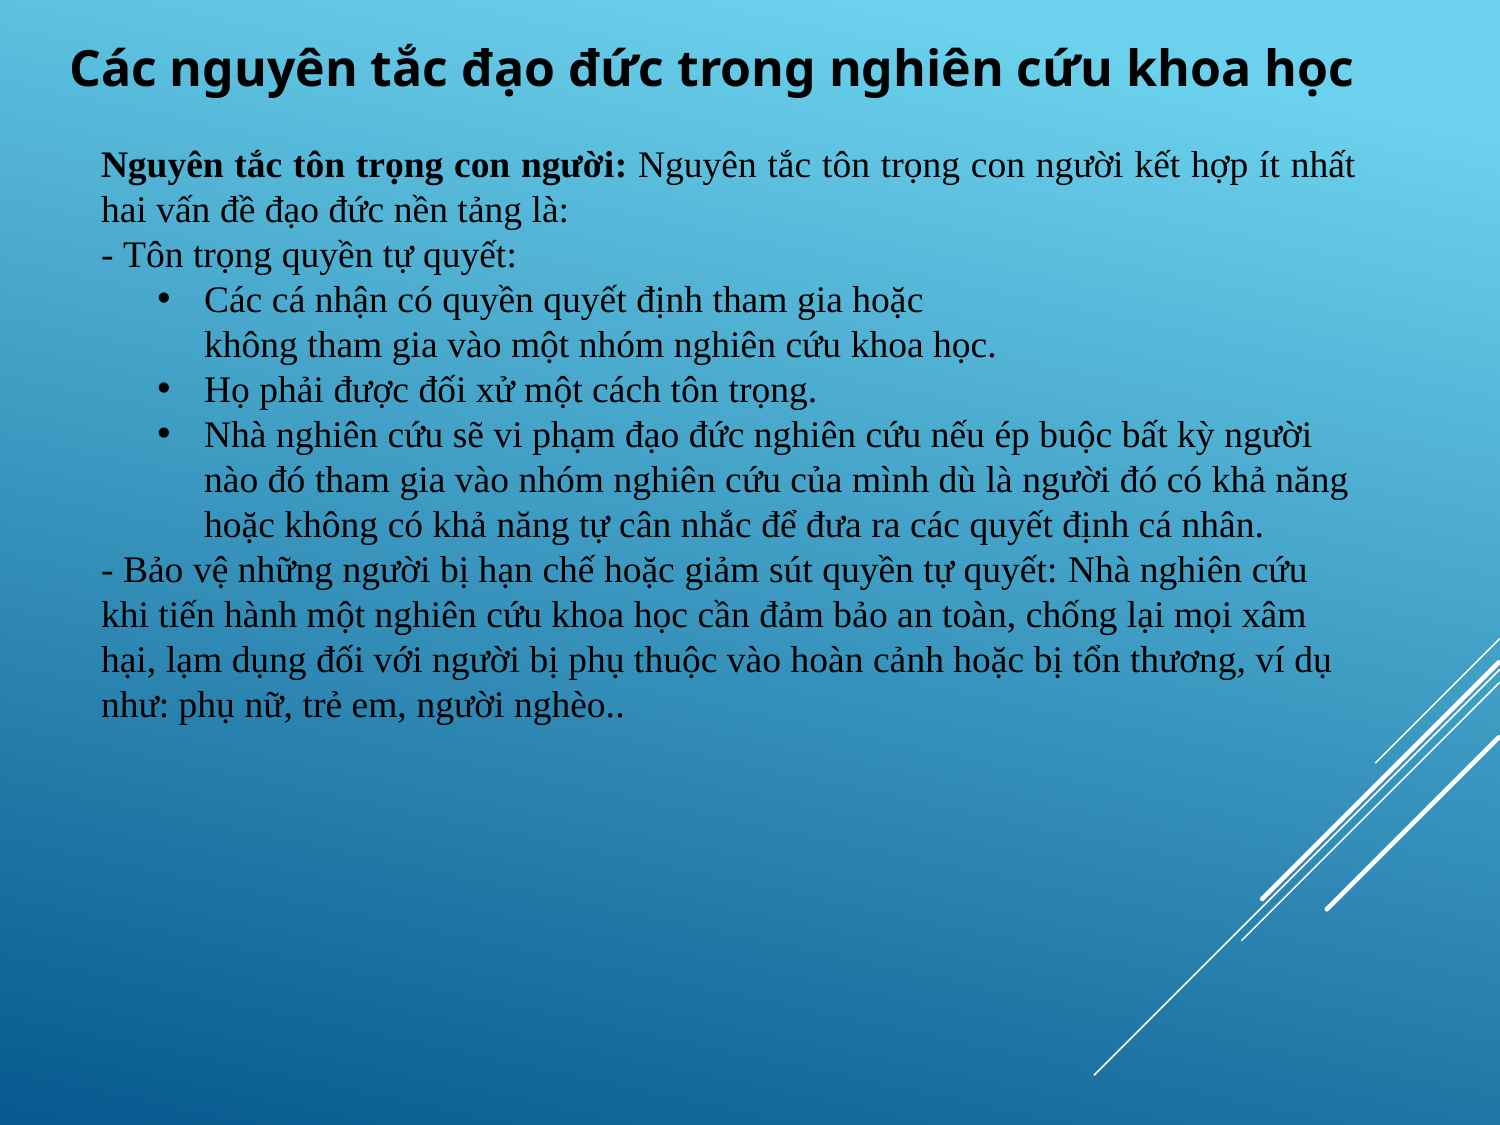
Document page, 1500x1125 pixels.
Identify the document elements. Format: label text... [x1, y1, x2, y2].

text_box Các nguyên tắc đạo đức trong nghiên cứu khoa học [19, 29, 1405, 104]
text_box Nguyên tắc tôn trọng con người: Nguyên tắc tôn trọng con người kết hợp ít nhất hai vấn đề đạo đức nền tảng là: - Tôn trọng quyền tự quyết: Các cá nhận có quyền quyết định tham gia hoặc không tham gia vào một nhóm nghiên cứu khoa học. Họ phải được đối xử một cách tôn trọng. Nhà nghiên cứu sẽ vi phạm đạo đức nghiên cứu nếu ép buộc bất kỳ người nào đó tham gia vào nhóm nghiên cứu của mình dù là người đó có khả năng hoặc không có khả năng tự cân nhắc để đưa ra các quyết định cá nhân. - Bảo vệ những người bị hạn chế hoặc giảm sút quyền tự quyết: Nhà nghiên cứu khi tiến hành một nghiên cứu khoa học cần đảm bảo an toàn, chống lại mọi xâm hại, lạm dụng đối với người bị phụ thuộc vào hoàn cảnh hoặc bị tổn thương, ví dụ như: phụ nữ, trẻ em, người nghèo.. [86, 132, 1372, 732]
